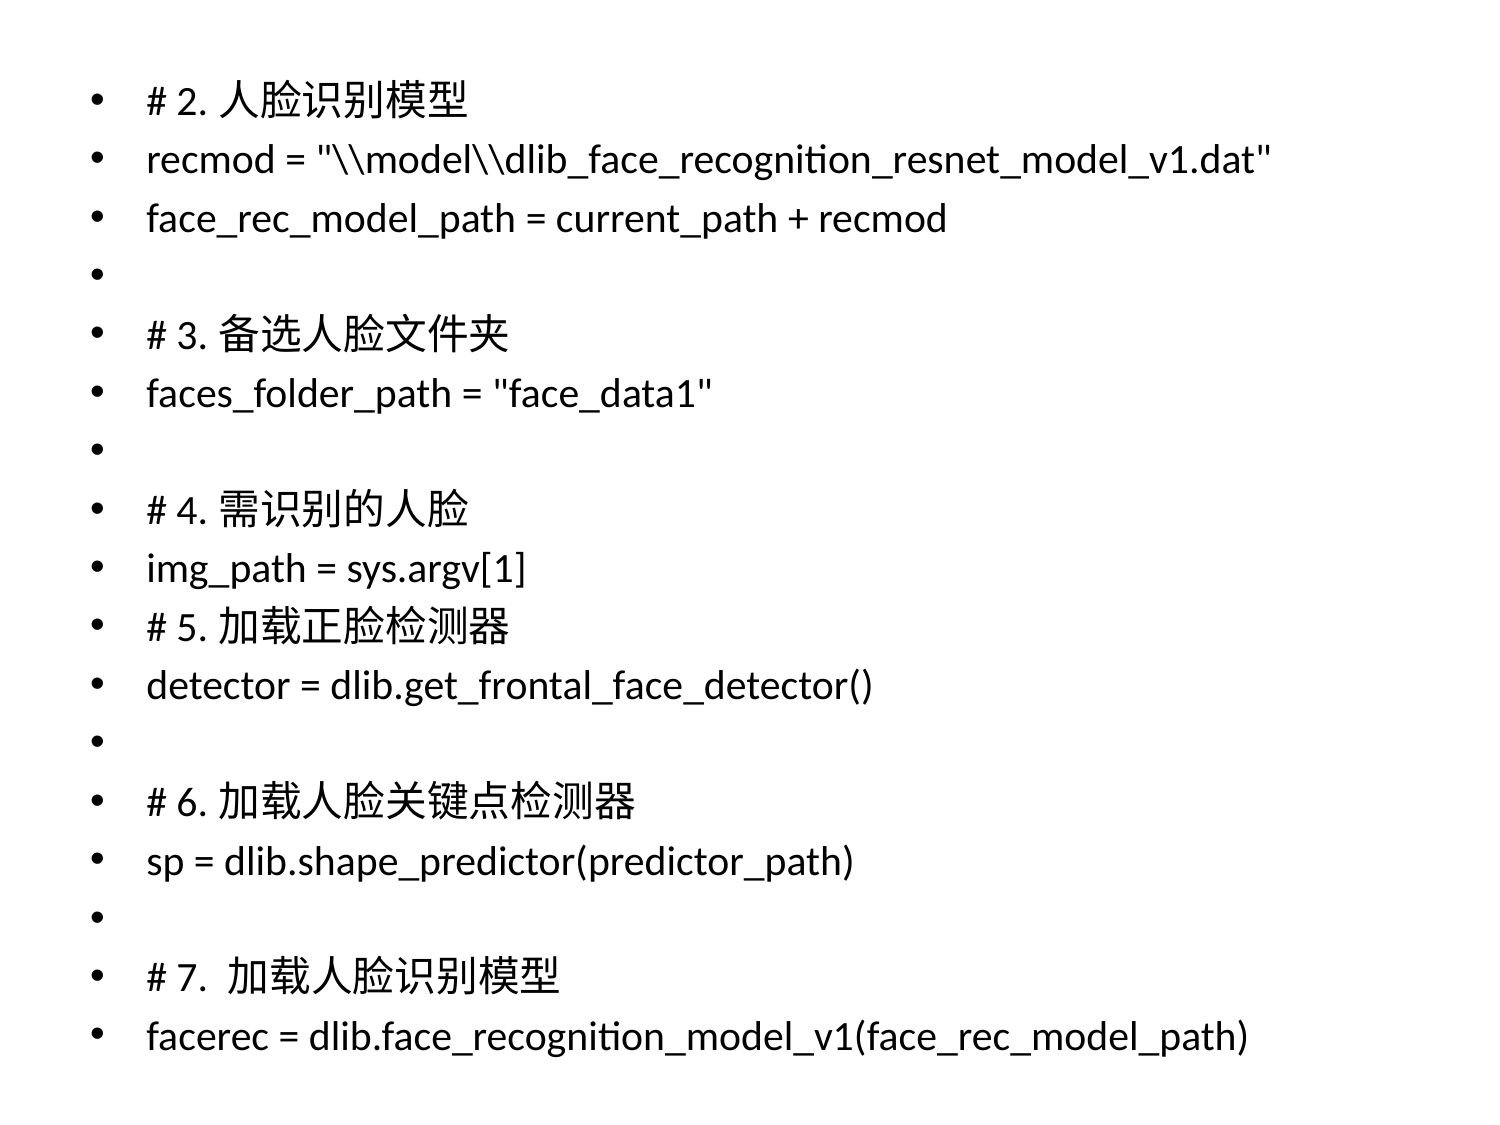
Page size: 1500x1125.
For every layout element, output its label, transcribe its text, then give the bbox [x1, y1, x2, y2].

list # 2.人脸识别模型 recmod = "\\model\\dlib_face_recognition_resnet_model_v1.dat" face_rec_model_path = current_path + recmod # 3.备选人脸文件夹 faces_folder_path = "face_data1" # 4.需识别的人脸 img_path = sys.argv[1] # 5.加载正脸检测器 detector = dlib.get_frontal_face_detector() # 6.加载人脸关键点检测器 sp = dlib.shape_predictor(predictor_path) # 7. 加载人脸识别模型 facerec = dlib.face_recognition_model_v1(face_rec_model_path) [75, 66, 1425, 1083]
